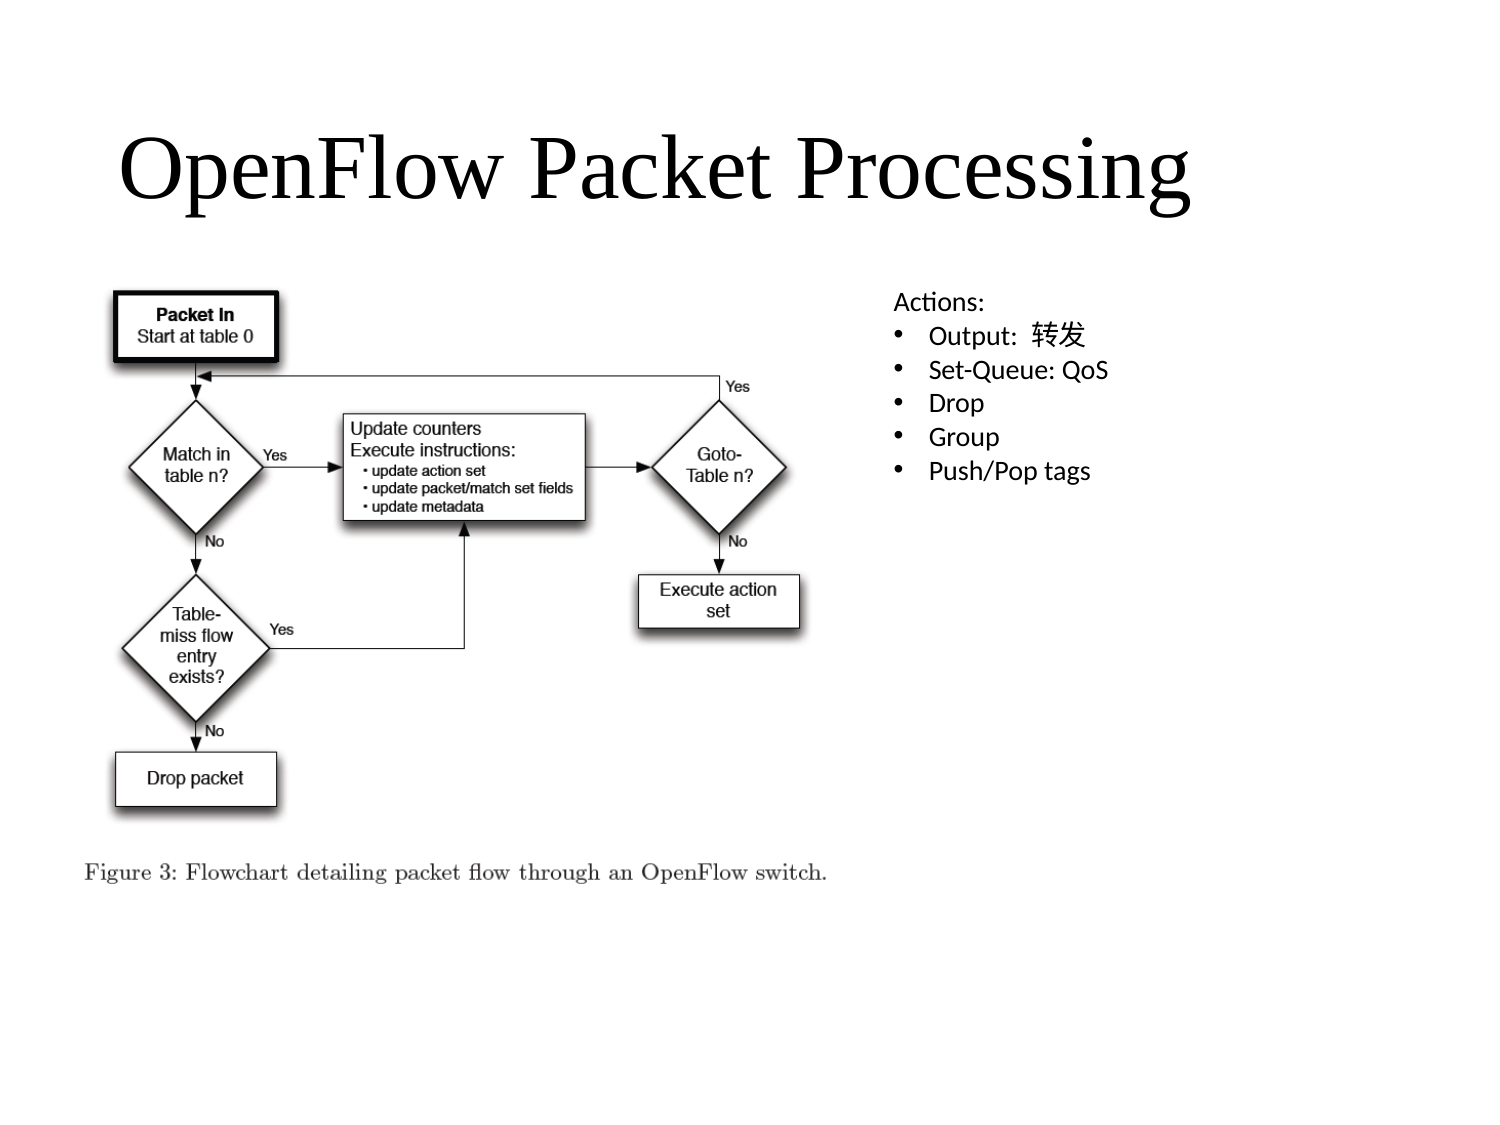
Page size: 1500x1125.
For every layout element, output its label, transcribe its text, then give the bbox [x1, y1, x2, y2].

picture [69, 276, 838, 890]
text_box Actions: Output: 转发 Set-Queue: QoS Drop Group Push/Pop tags [878, 276, 1124, 494]
title OpenFlow Packet Processing [103, 59, 1397, 278]
